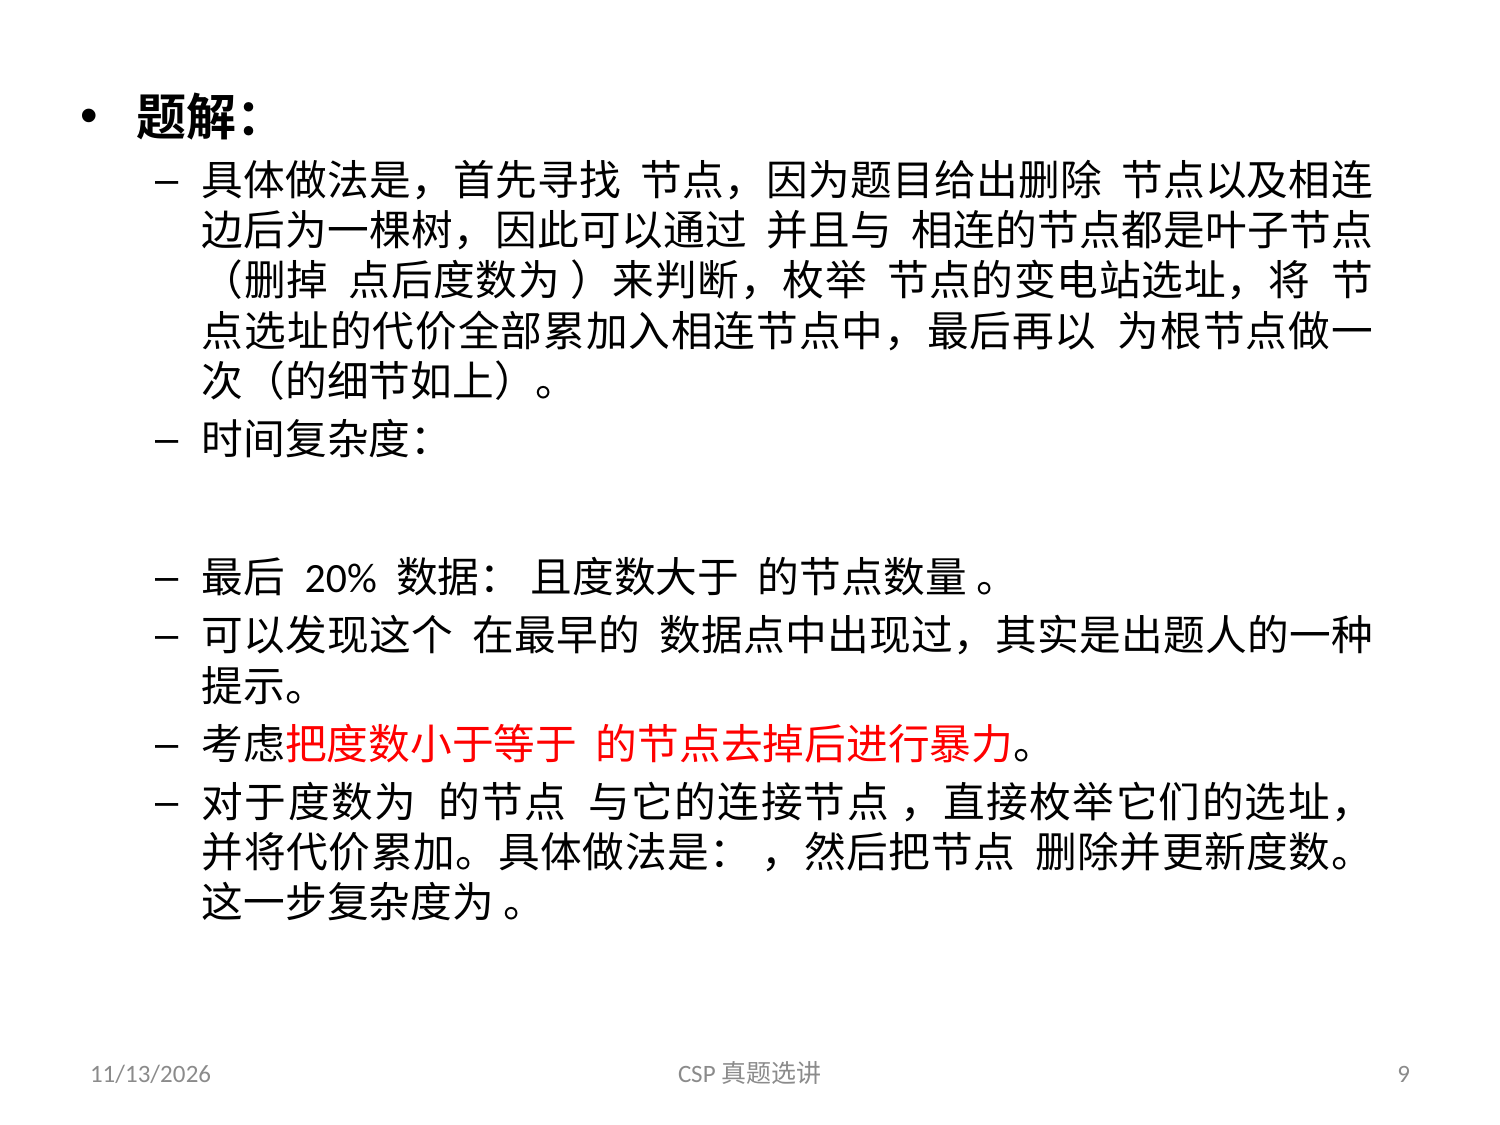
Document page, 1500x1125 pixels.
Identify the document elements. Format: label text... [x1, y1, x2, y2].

slide_number 9 [1074, 1042, 1425, 1103]
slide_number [75, 1042, 425, 1103]
footer CSP真题选讲 [512, 1042, 988, 1103]
